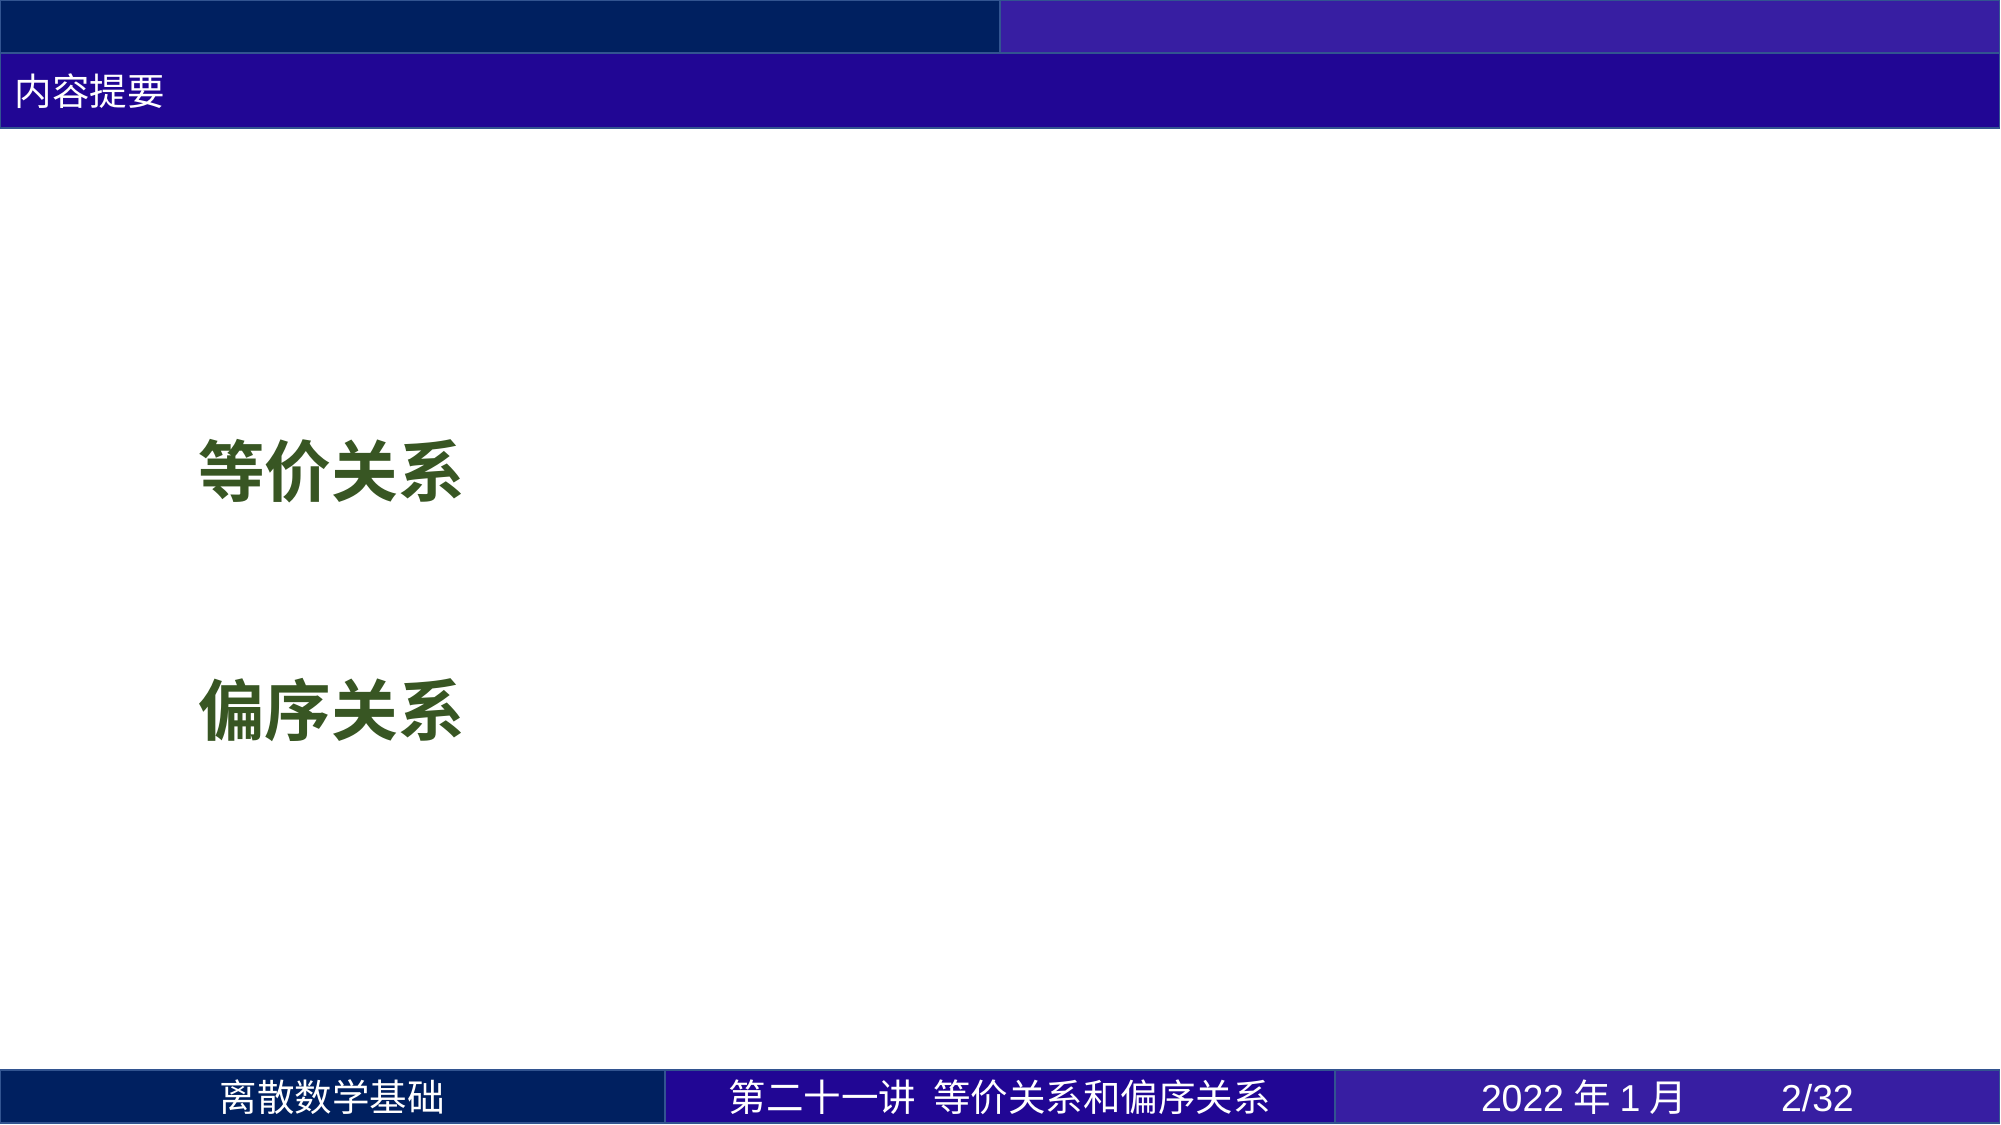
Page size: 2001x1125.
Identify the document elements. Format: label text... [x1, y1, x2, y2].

text_box 2022年1月 2/32 [1334, 1069, 2000, 1124]
text_box [0, 0, 999, 52]
text_box 第二十一讲 等价关系和偏序关系 [664, 1069, 1334, 1124]
text_box [999, 0, 2000, 52]
text_box 离散数学基础 [0, 1069, 664, 1124]
text_box 等价关系 偏序关系 [183, 261, 961, 757]
text_box 内容提要 [0, 52, 2000, 129]
